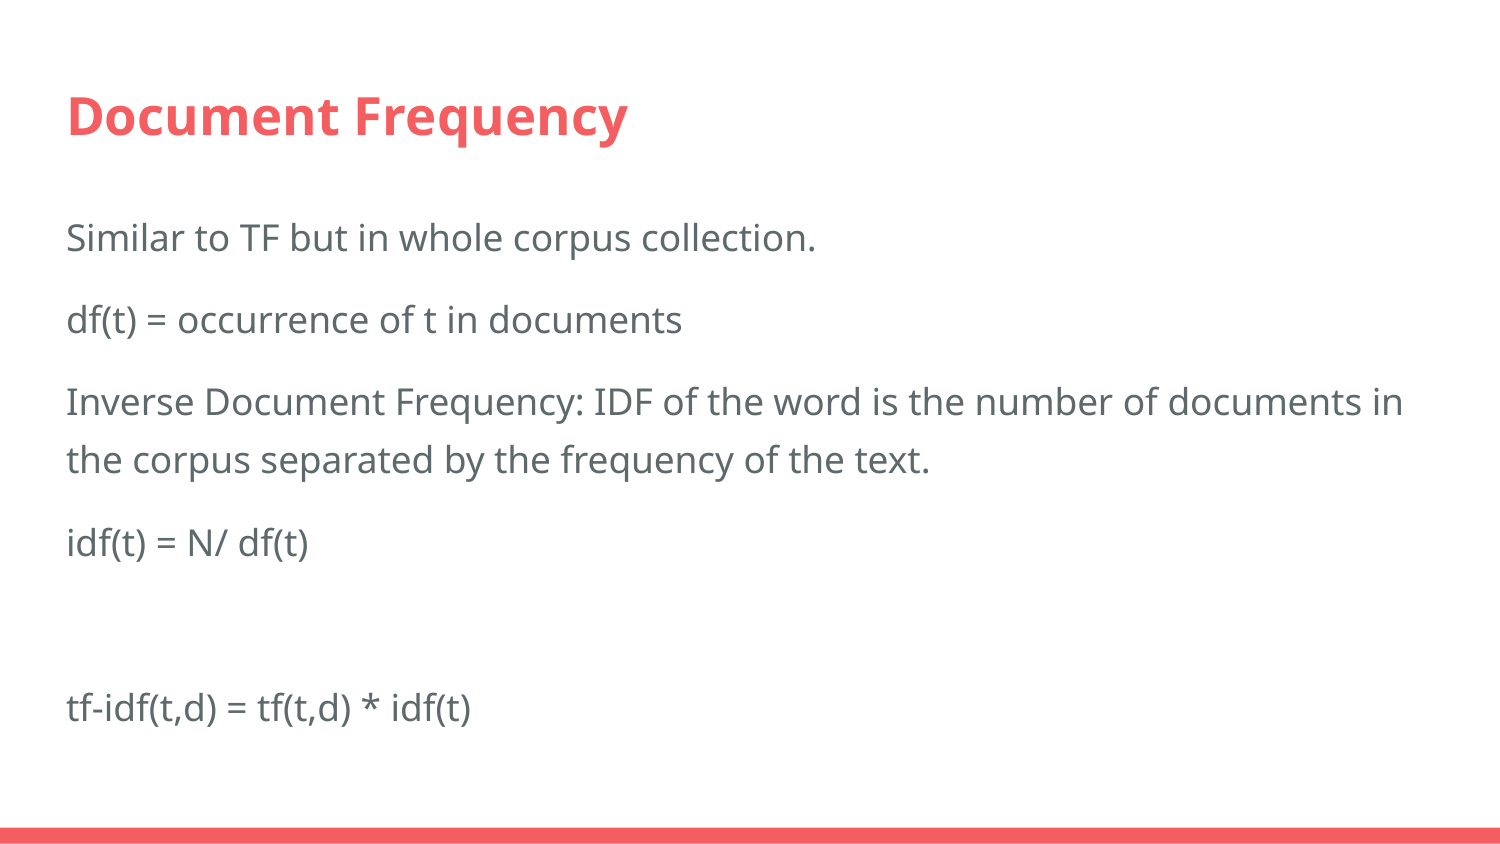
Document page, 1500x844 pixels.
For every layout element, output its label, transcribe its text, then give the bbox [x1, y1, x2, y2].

list Similar to TF but in whole corpus collection. df(t) = occurrence of t in documents Inverse Document Frequency: IDF of the word is the number of documents in the corpus separated by the frequency of the text. idf(t) = N/ df(t) tf-idf(t,d) = tf(t,d) * idf(t) [51, 189, 1449, 750]
title Document Frequency [51, 64, 1449, 167]
